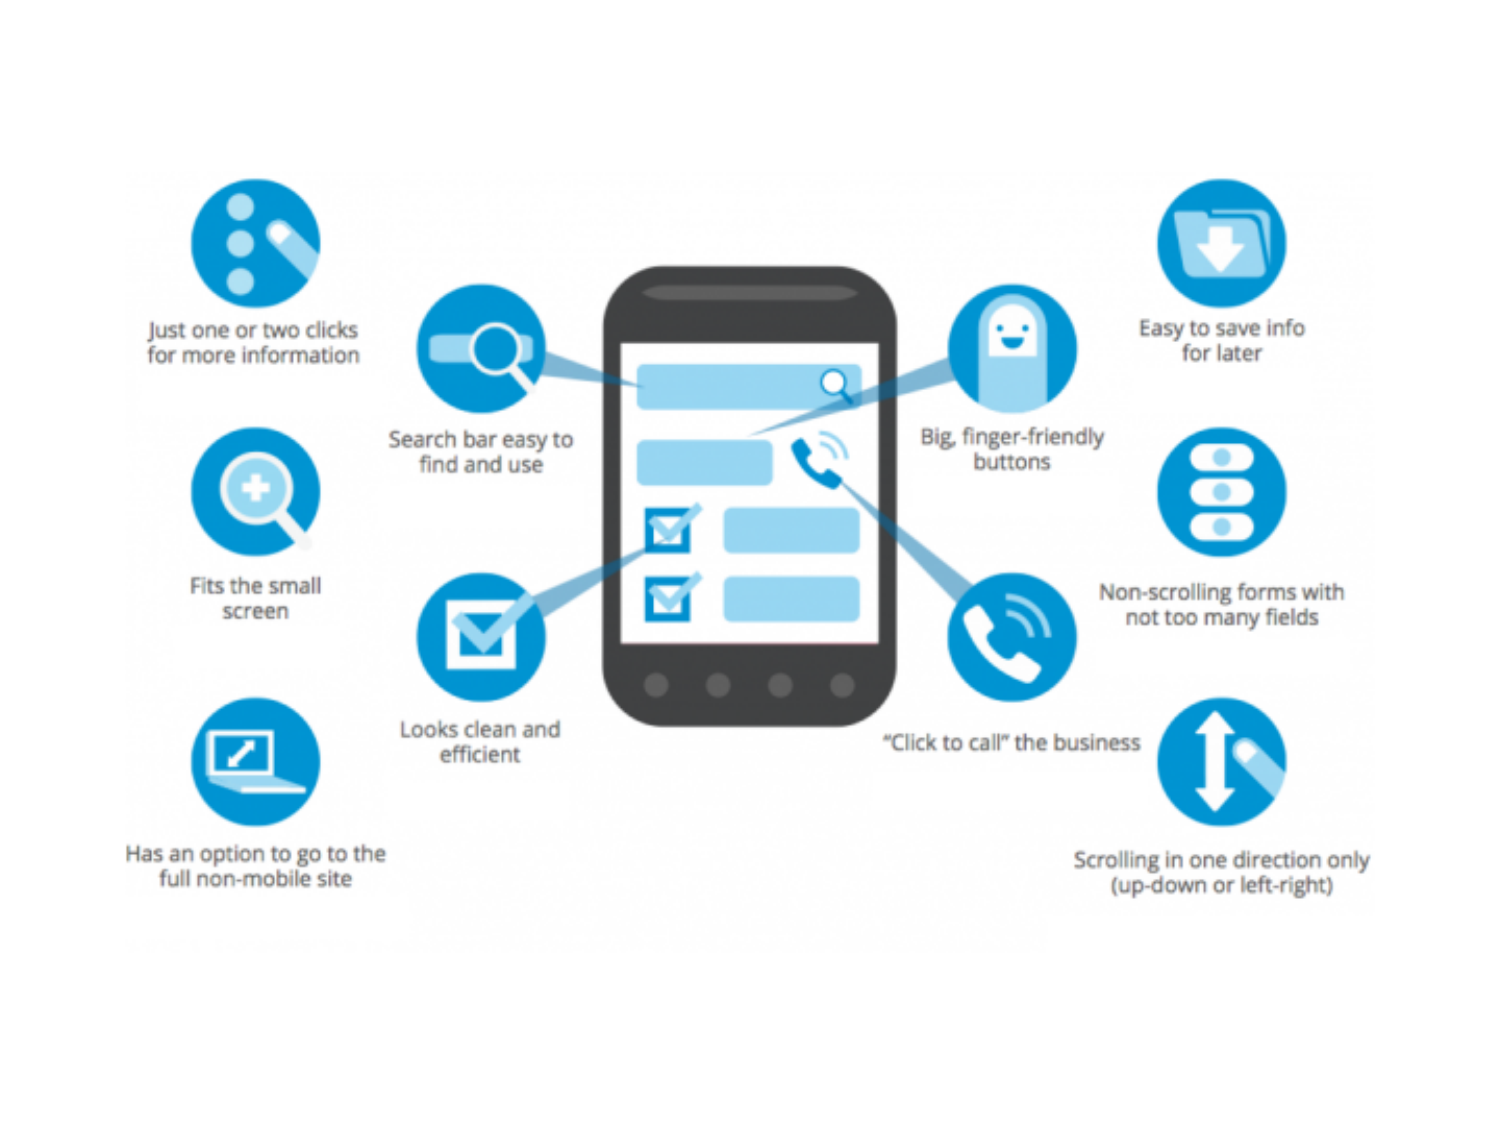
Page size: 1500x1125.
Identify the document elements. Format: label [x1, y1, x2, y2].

picture [124, 171, 1376, 954]
